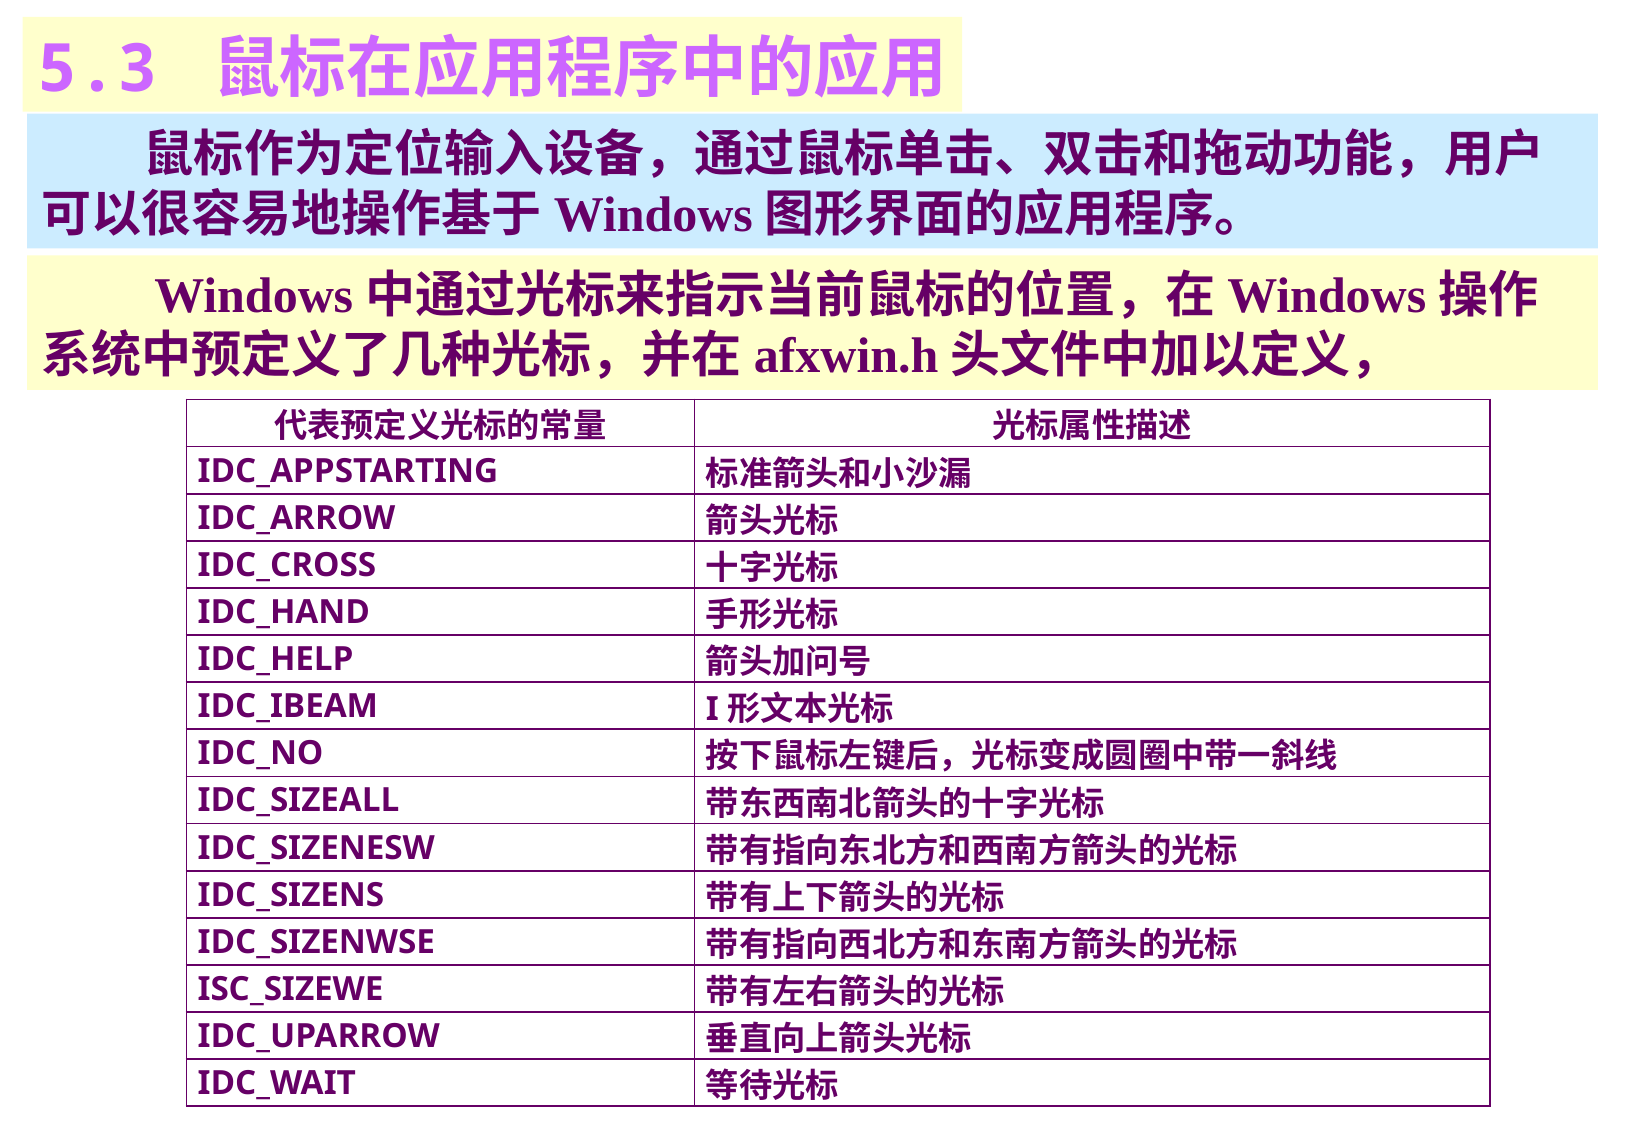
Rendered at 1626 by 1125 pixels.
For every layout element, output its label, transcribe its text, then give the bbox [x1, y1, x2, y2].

table_cell ISC_SIZEWE [187, 966, 694, 1011]
table_cell IDC_IBEAM [187, 683, 694, 728]
table_cell IDC_UPARROW [187, 1013, 694, 1058]
table_cell IDC_SIZENWSE [187, 919, 694, 964]
table_cell 十字光标 [695, 542, 1489, 587]
table_cell 垂直向上箭头光标 [695, 1013, 1489, 1058]
table_cell 等待光标 [695, 1060, 1489, 1105]
table_cell 带有左右箭头的光标 [695, 966, 1489, 1011]
table_cell 带有指向西北方和东南方箭头的光标 [695, 919, 1489, 964]
table_cell 手形光标 [695, 589, 1489, 634]
table_cell 按下鼠标左键后，光标变成圆圈中带一斜线 [695, 730, 1489, 776]
text_box Windows中通过光标来指示当前鼠标的位置，在Windows操作系统中预定义了几种光标，并在afxwin.h头文件中加以定义， [27, 255, 1598, 390]
table_cell IDC_SIZENESW [187, 824, 694, 870]
table_cell 带东西南北箭头的十字光标 [695, 777, 1489, 823]
table_cell 箭头加问号 [695, 636, 1489, 681]
text_box 5.3 鼠标在应用程序中的应用 [22, 16, 963, 112]
table_cell I形文本光标 [695, 683, 1489, 728]
table_header 光标属性描述 [695, 400, 1489, 446]
table_cell IDC_NO [187, 730, 694, 776]
table_header 代表预定义光标的常量 [187, 400, 694, 446]
table_cell 带有上下箭头的光标 [695, 872, 1489, 917]
text_box 鼠标作为定位输入设备，通过鼠标单击、双击和拖动功能，用户可以很容易地操作基于Windows图形界面的应用程序。 [27, 113, 1598, 249]
table_cell 标准箭头和小沙漏 [695, 447, 1489, 493]
table_cell 箭头光标 [695, 495, 1489, 540]
table_cell IDC_ARROW [187, 495, 694, 540]
table_cell IDC_CROSS [187, 542, 694, 587]
table_cell 带有指向东北方和西南方箭头的光标 [695, 824, 1489, 870]
table_cell IDC_APPSTARTING [187, 447, 694, 493]
table_cell IDC_HAND [187, 589, 694, 634]
table_cell IDC_WAIT [187, 1060, 694, 1105]
table_cell IDC_SIZENS [187, 872, 694, 917]
table_cell IDC_HELP [187, 636, 694, 681]
table_cell IDC_SIZEALL [187, 777, 694, 823]
